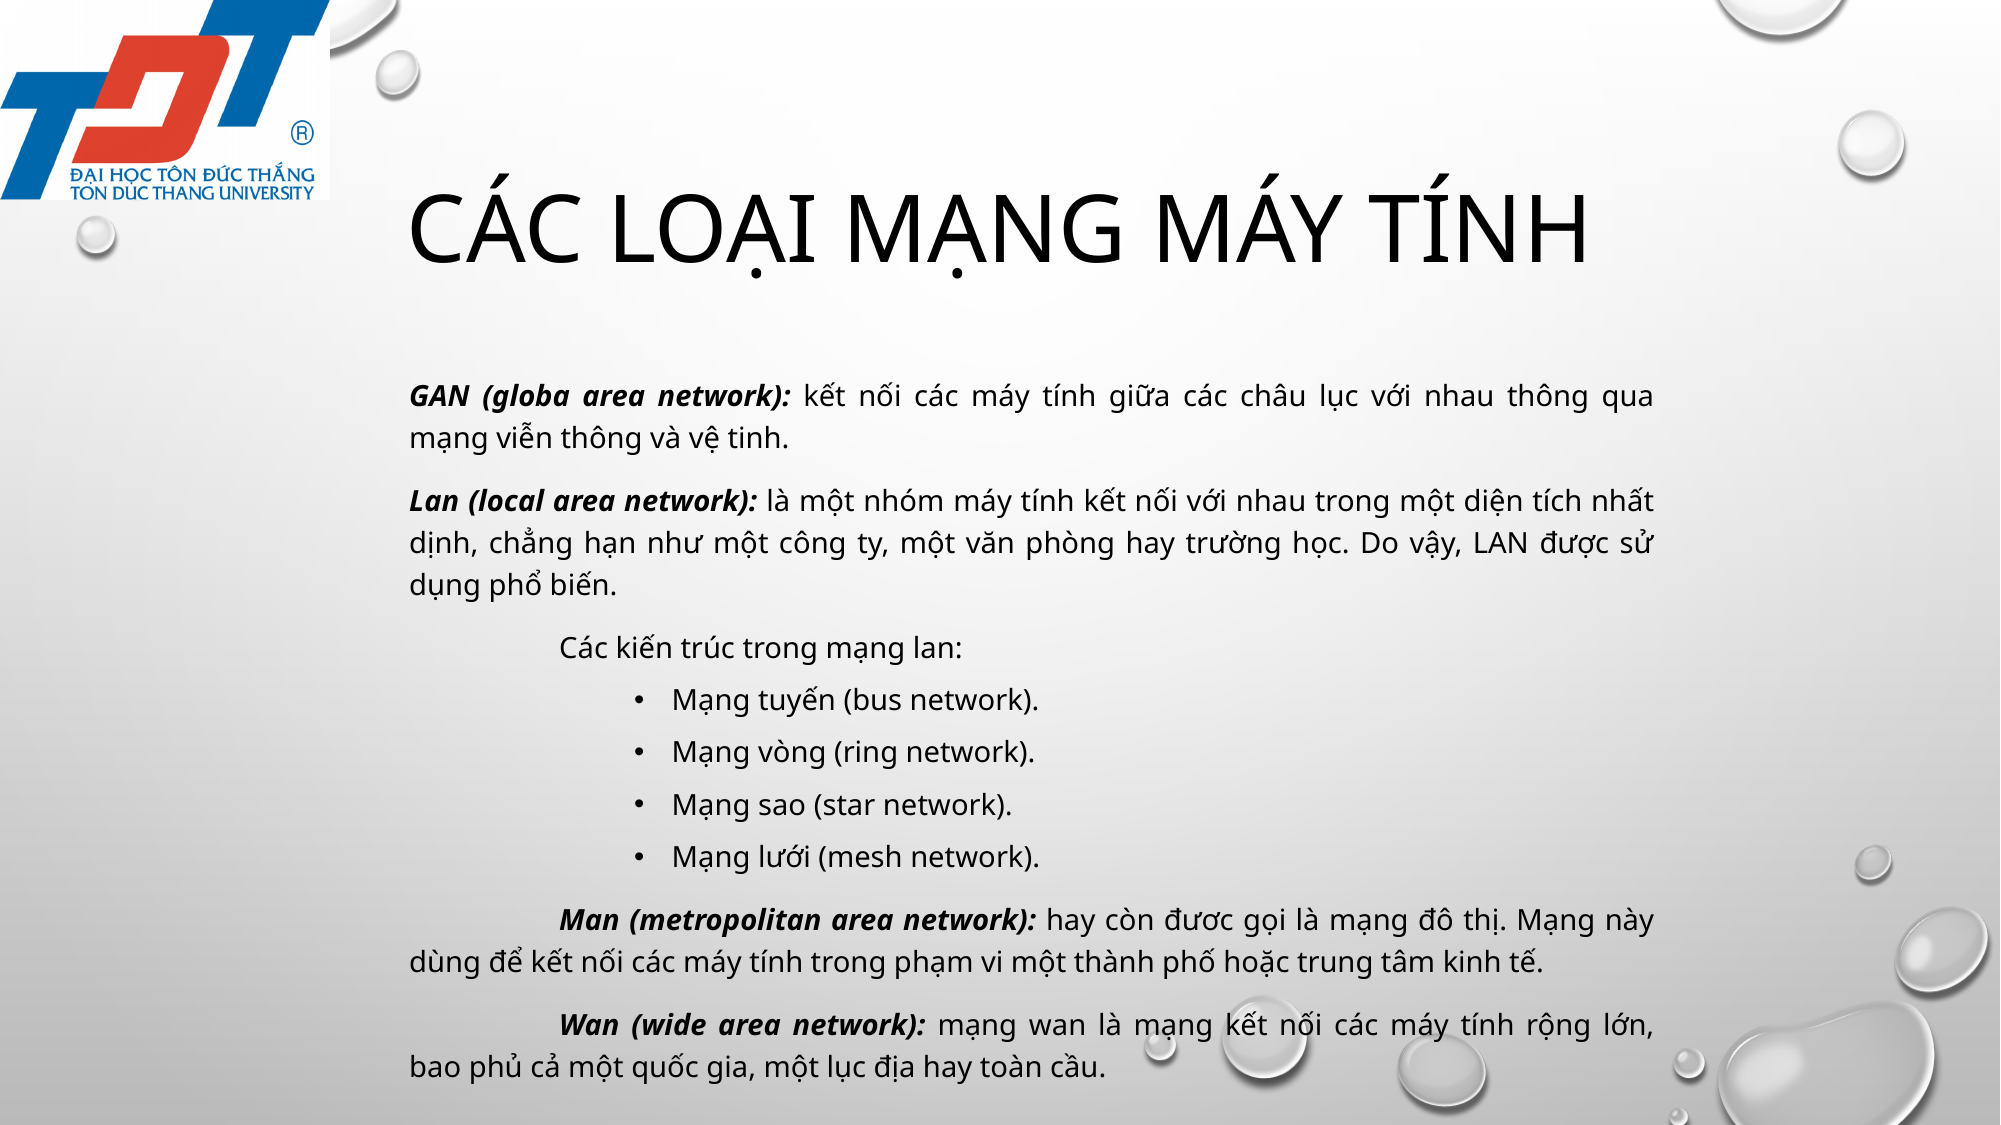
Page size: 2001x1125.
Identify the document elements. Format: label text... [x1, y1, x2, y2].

title Các loại mạng máy tính [149, 101, 1851, 364]
list GAN (globa area network): kết nối các máy tính giữa các châu lục với nhau thông qua mạng viễn thông và vệ tinh. Lan (local area network): là một nhóm máy tính kết nối với nhau trong một diện tích nhất dịnh, chẳng hạn như một công ty, một văn phòng hay trường học. Do vậy, LAN được sử dụng phổ biến. Các kiến trúc trong mạng lan: Mạng tuyến (bus network). Mạng vòng (ring network). Mạng sao (star network). Mạng lưới (mesh network). Man (metropolitan area network): hay còn đươc gọi là mạng đô thị. Mạng này dùng để kết nối các máy tính trong phạm vi một thành phố hoặc trung tâm kinh tế. Wan (wide area network): mạng wan là mạng kết nối các máy tính rộng lớn, bao phủ cả một quốc gia, một lục địa hay toàn cầu. [394, 363, 1670, 1050]
picture [0, 0, 2000, 1125]
